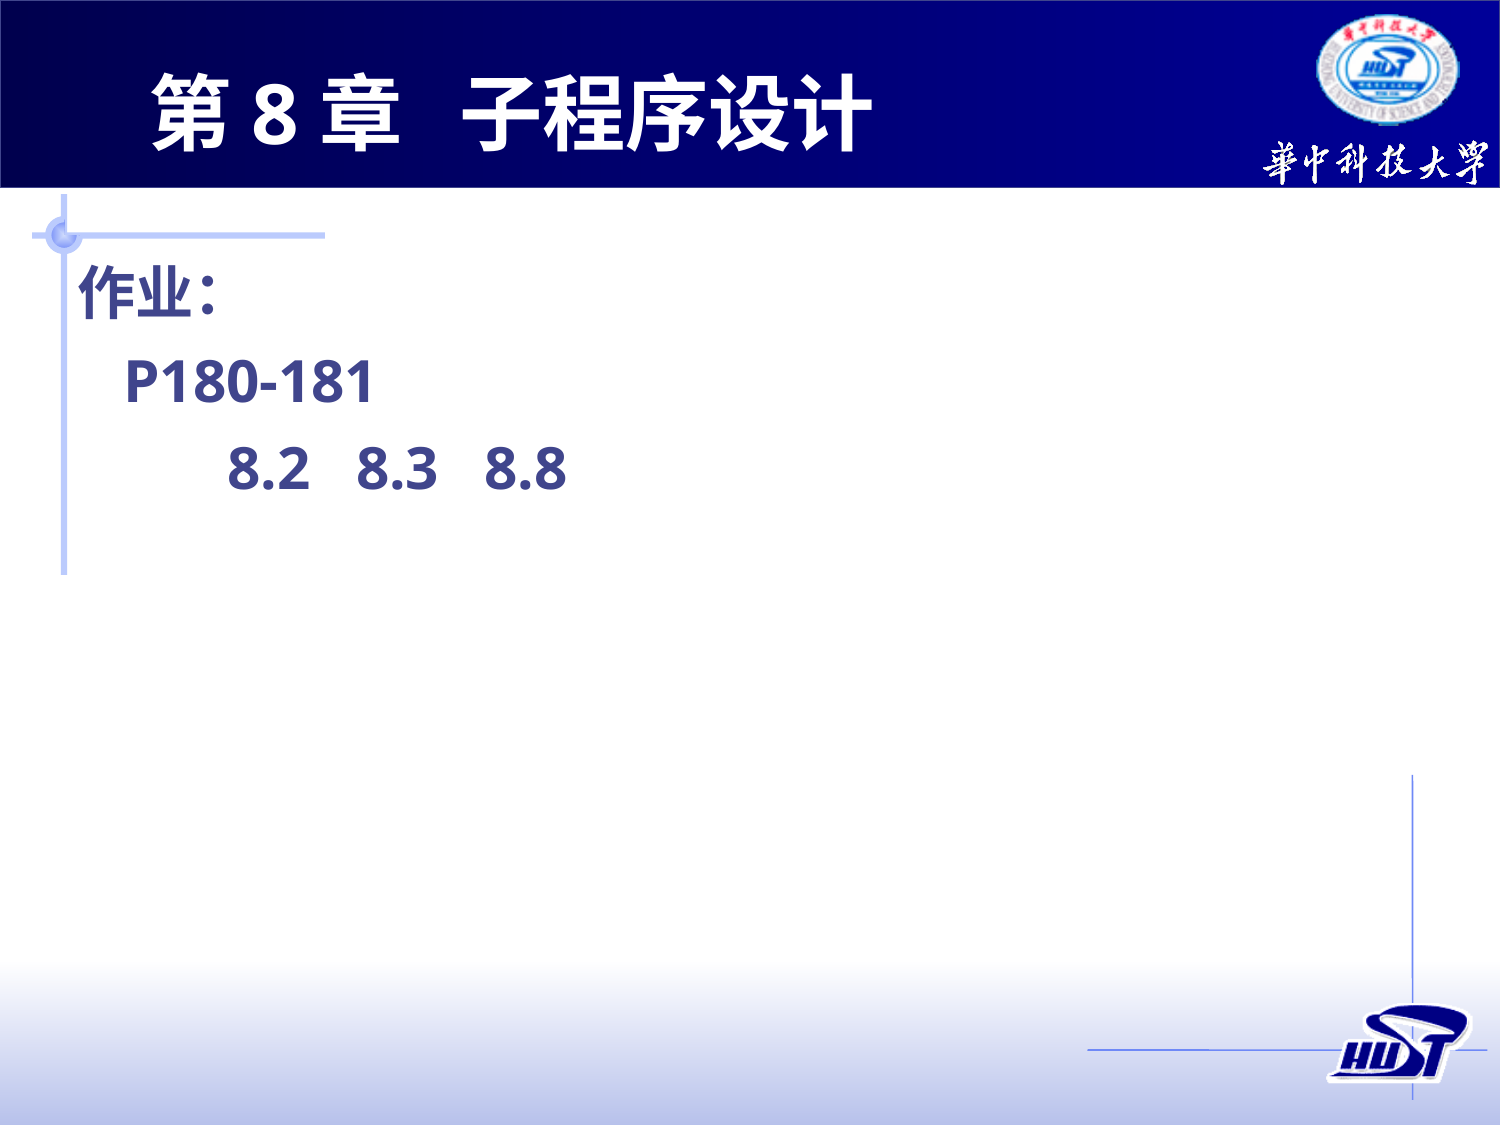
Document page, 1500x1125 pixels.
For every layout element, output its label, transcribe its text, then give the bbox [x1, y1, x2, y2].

text_box 第8章 子程序设计 [133, 53, 891, 169]
list 作业： P180-181 8.2 8.3 8.8 [62, 231, 1447, 1107]
picture [1316, 14, 1460, 126]
picture [1262, 140, 1488, 185]
